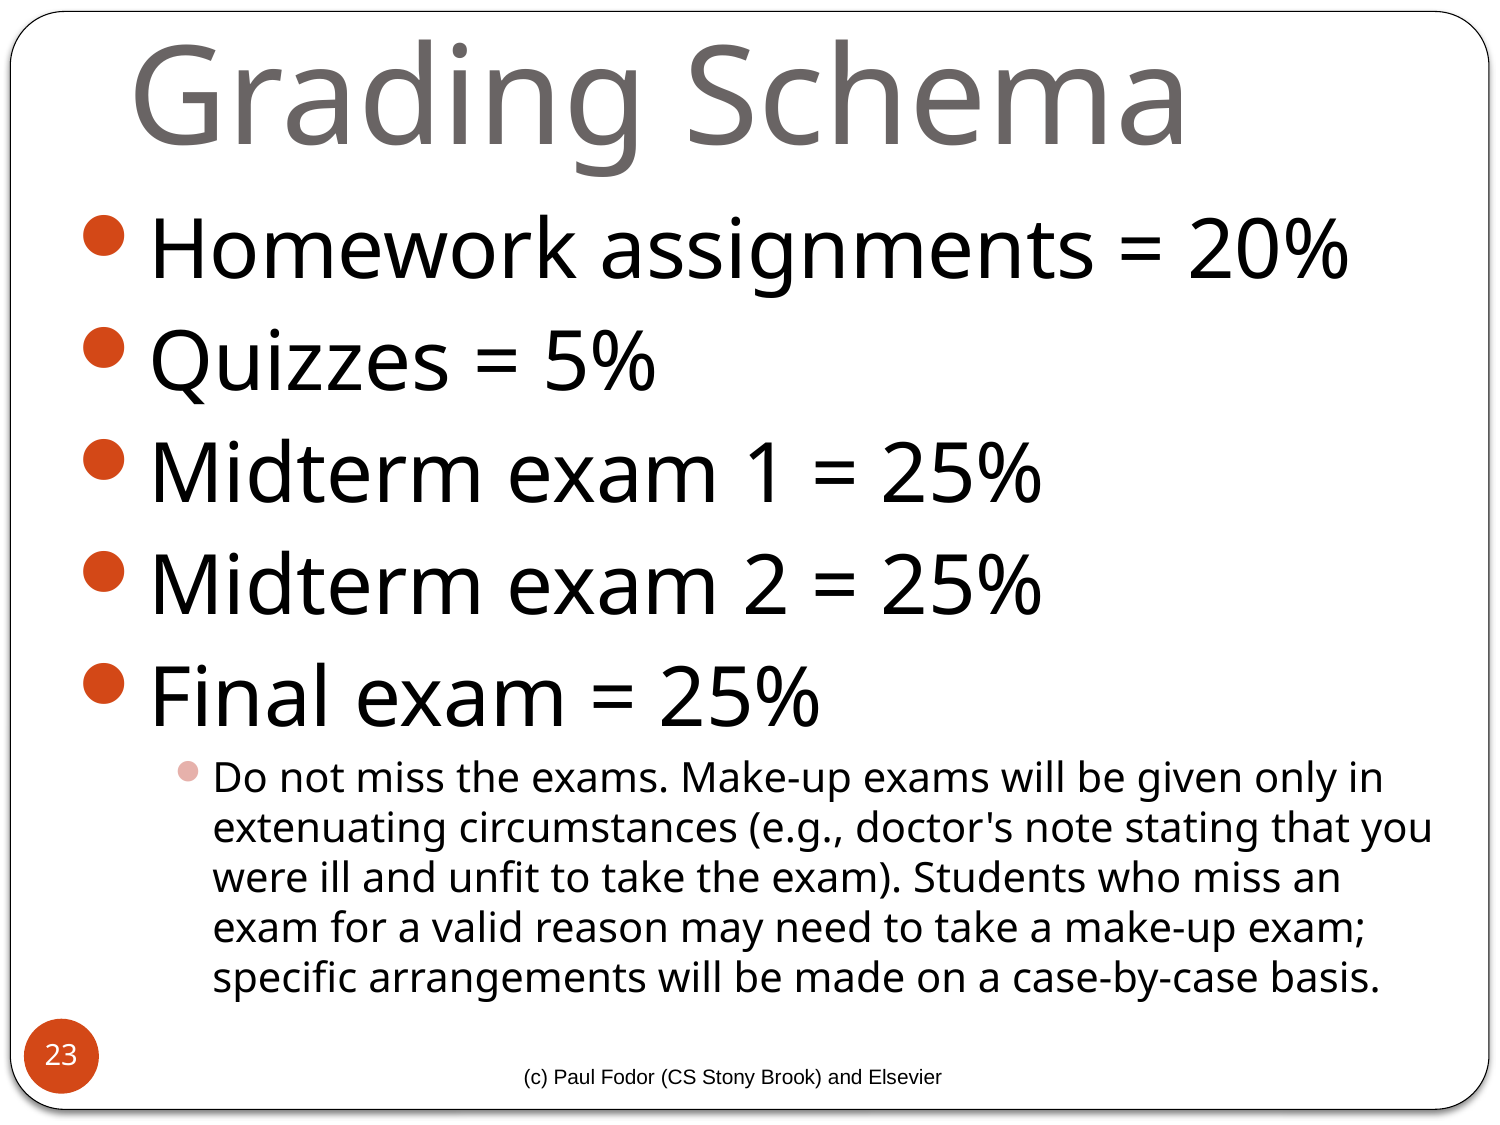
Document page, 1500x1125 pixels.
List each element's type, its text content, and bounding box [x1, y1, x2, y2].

list Homework assignments = 20% Quizzes = 5% Midterm exam 1 = 25% Midterm exam 2 = 25% Final exam = 25% Do not miss the exams. Make-up exams will be given only in extenuating circumstances (e.g., doctor's note stating that you were ill and unfit to take the exam). Students who miss an exam for a valid reason may need to take a make-up exam; specific arrangements will be made on a case-by-case basis. [62, 187, 1475, 1025]
title Grading Schema [112, 50, 1388, 187]
slide_number 23 [23, 1018, 99, 1094]
